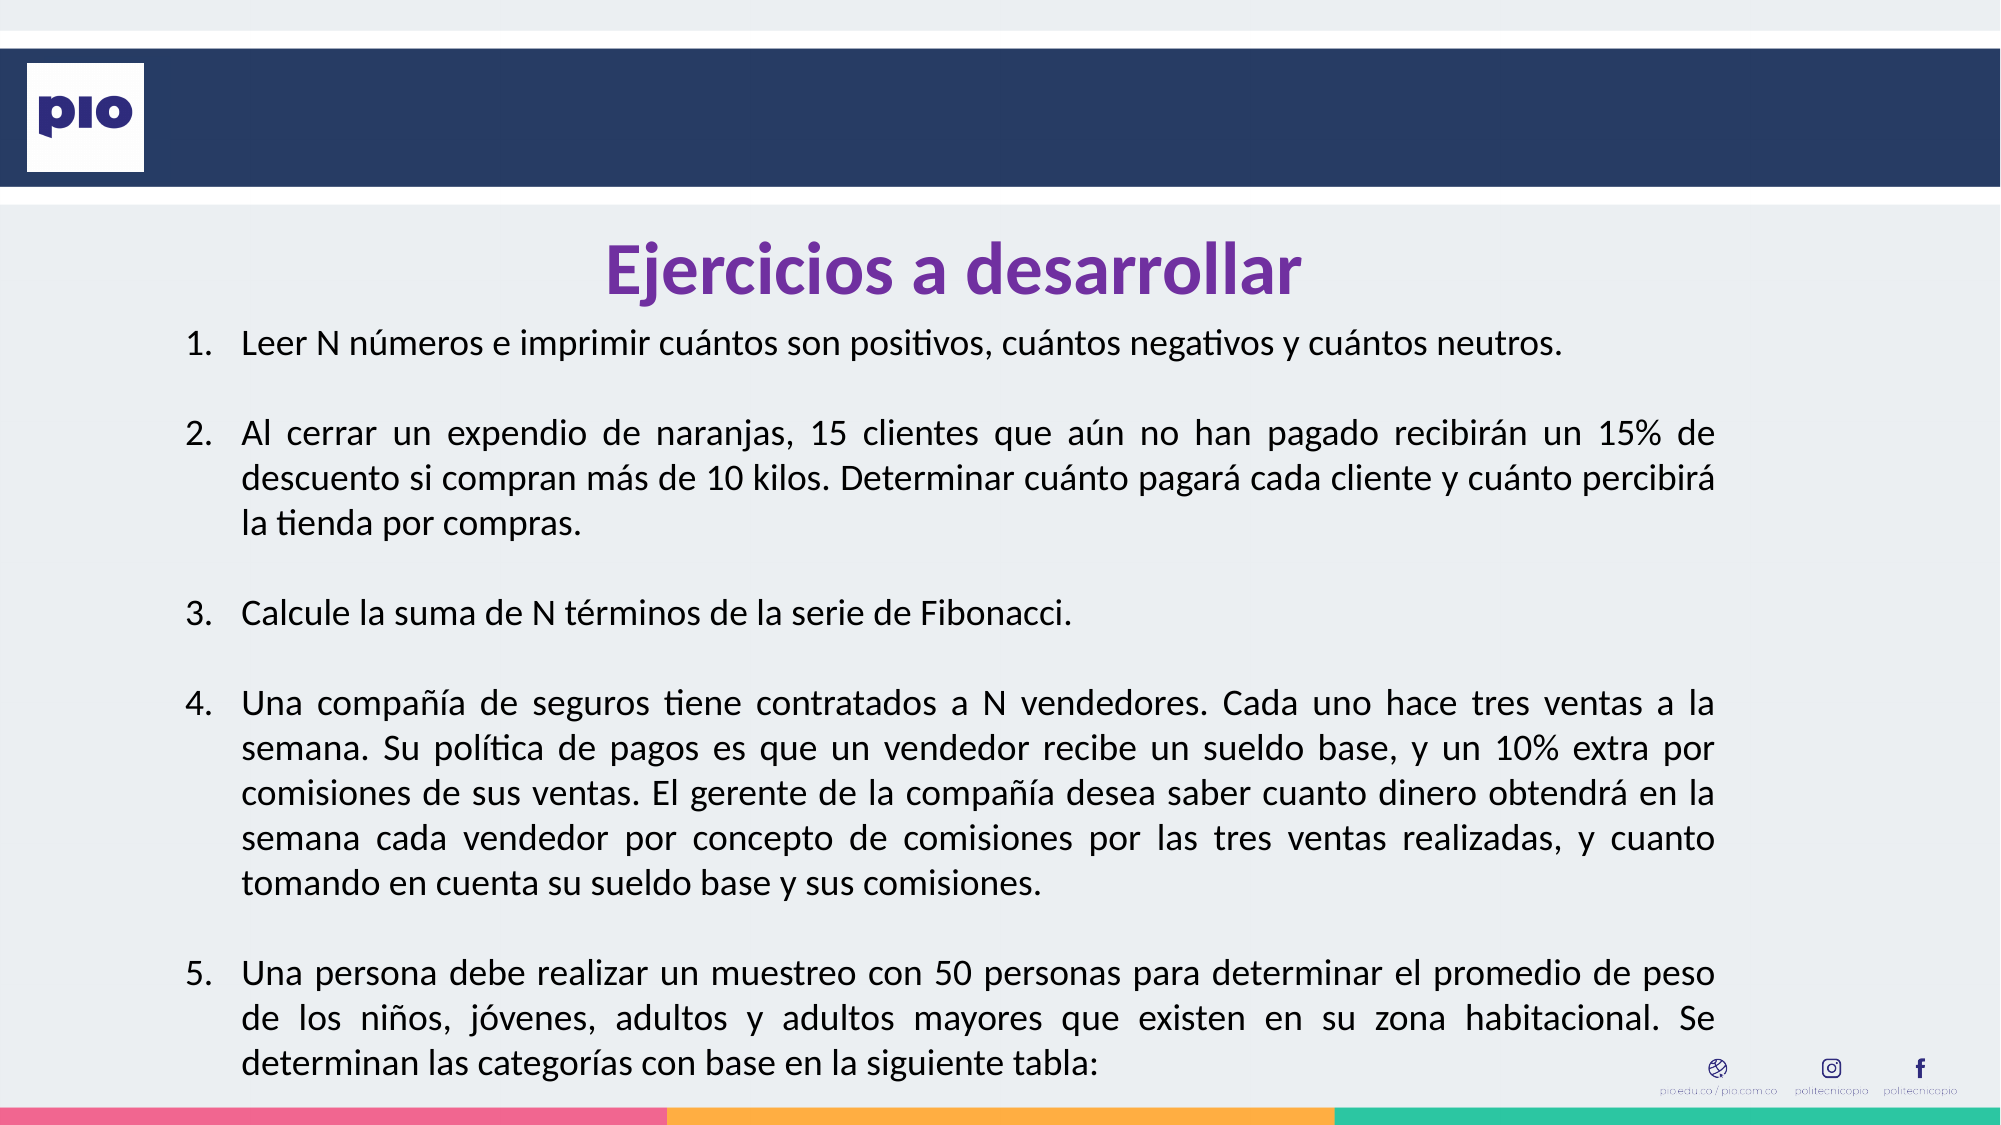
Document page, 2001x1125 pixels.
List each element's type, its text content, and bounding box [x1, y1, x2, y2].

text_box [44, 56, 171, 182]
picture [0, 0, 2001, 1125]
text_box Leer N números e imprimir cuántos son positivos, cuántos negativos y cuántos neutros. Al cerrar un expendio de naranjas, 15 clientes que aún no han pagado recibirán un 15% de descuento si compran más de 10 kilos. Determinar cuánto pagará cada cliente y cuánto percibirá la tienda por compras. Calcule la suma de N términos de la serie de Fibonacci. Una compañía de seguros tiene contratados a N vendedores. Cada uno hace tres ventas a la semana. Su política de pagos es que un vendedor recibe un sueldo base, y un 10% extra por comisiones de sus ventas. El gerente de la compañía desea saber cuanto dinero obtendrá en la semana cada vendedor por concepto de comisiones por las tres ventas realizadas, y cuanto tomando en cuenta su sueldo base y sus comisiones. Una persona debe realizar un muestreo con 50 personas para determinar el promedio de peso de los niños, jóvenes, adultos y adultos mayores que existen en su zona habitacional. Se determinan las categorías con base en la siguiente tabla: [170, 310, 1732, 1091]
text_box Ejercicios a desarrollar [590, 211, 1320, 310]
